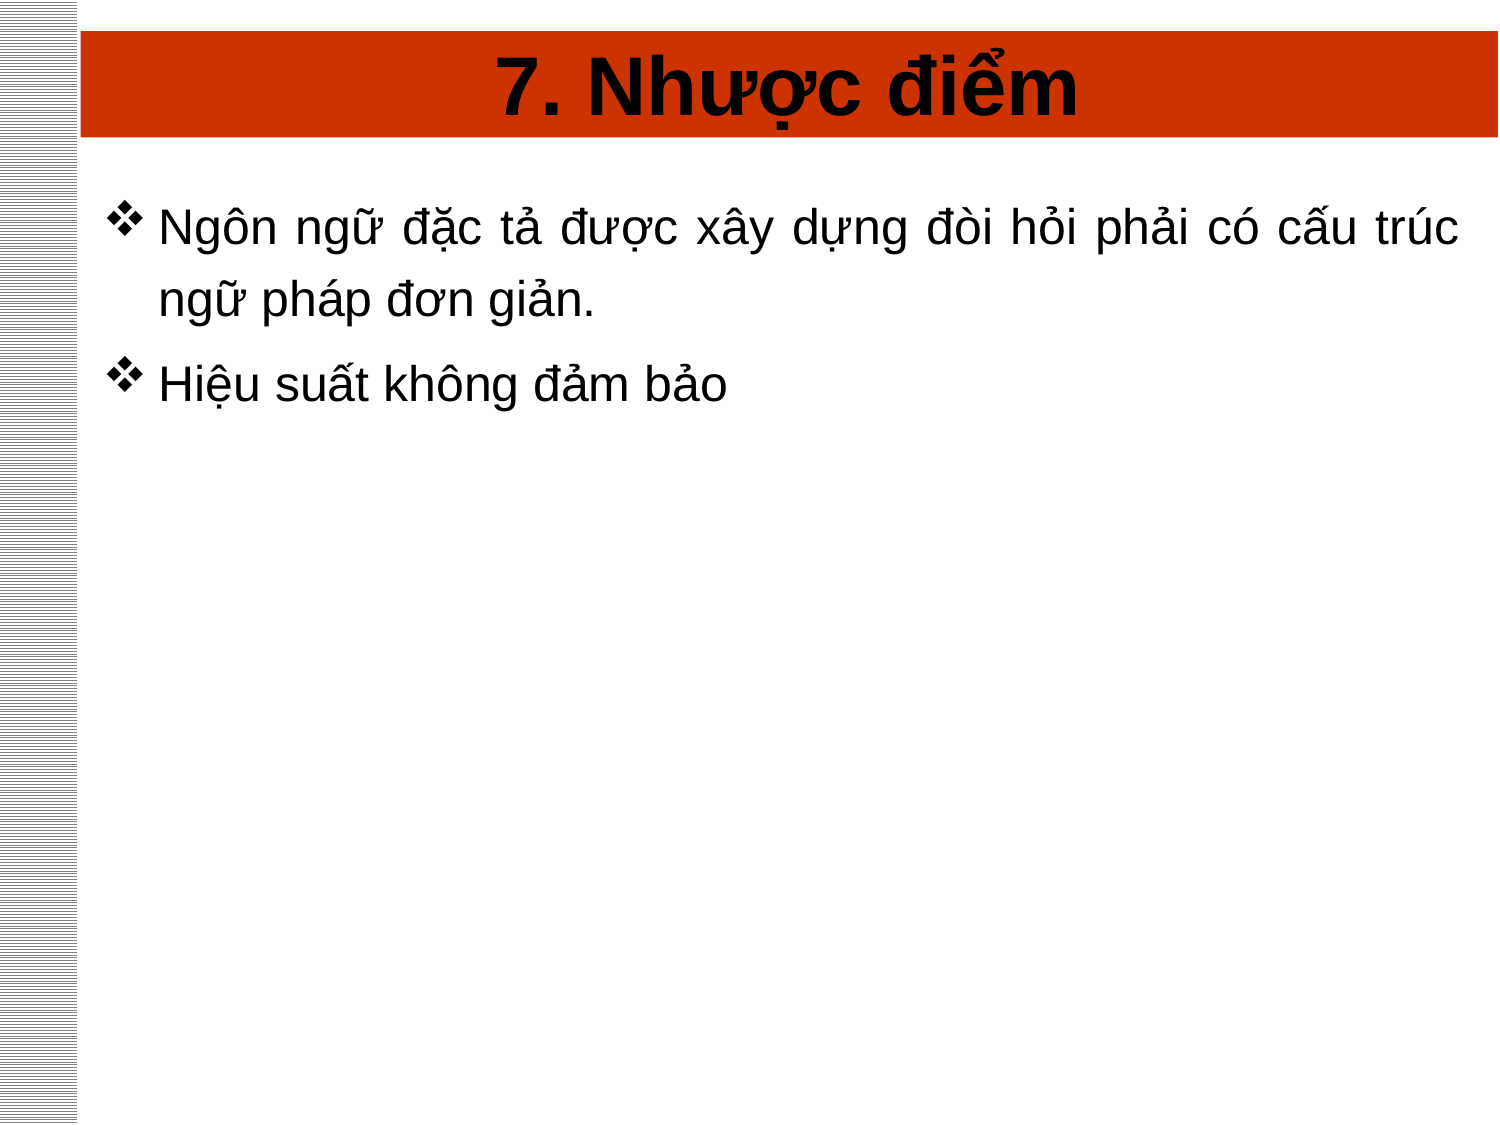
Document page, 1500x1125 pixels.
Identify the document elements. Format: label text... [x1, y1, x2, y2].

list Ngôn ngữ đặc tả được xây dựng đòi hỏi phải có cấu trúc ngữ pháp đơn giản. Hiệu suất không đảm bảo [87, 174, 1475, 1100]
title 7. Nhược điểm [75, 24, 1500, 138]
